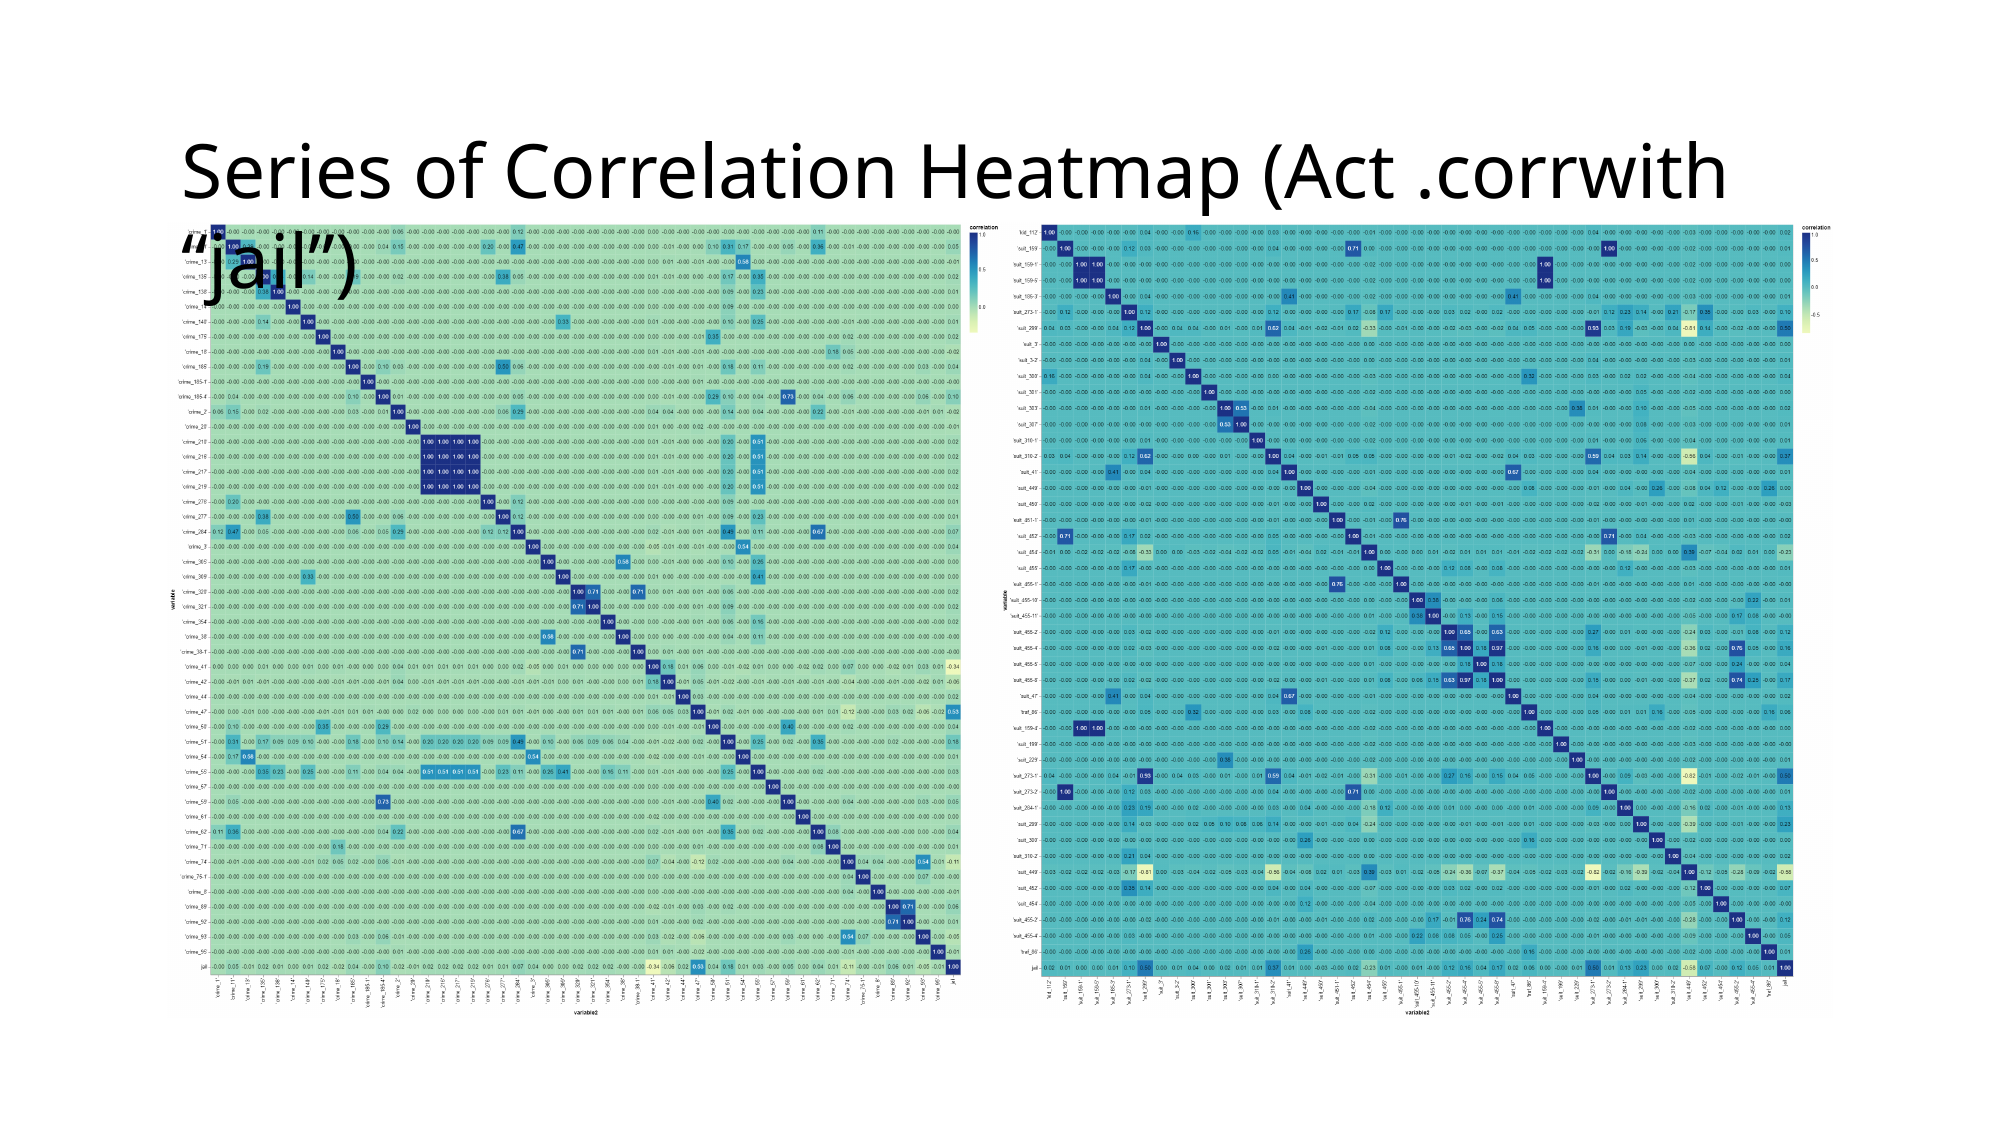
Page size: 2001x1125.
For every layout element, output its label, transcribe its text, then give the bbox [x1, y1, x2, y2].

picture [167, 222, 1833, 1018]
text_box Series of Correlation Heatmap (Act .corrwith “jail”) [167, 116, 1833, 222]
